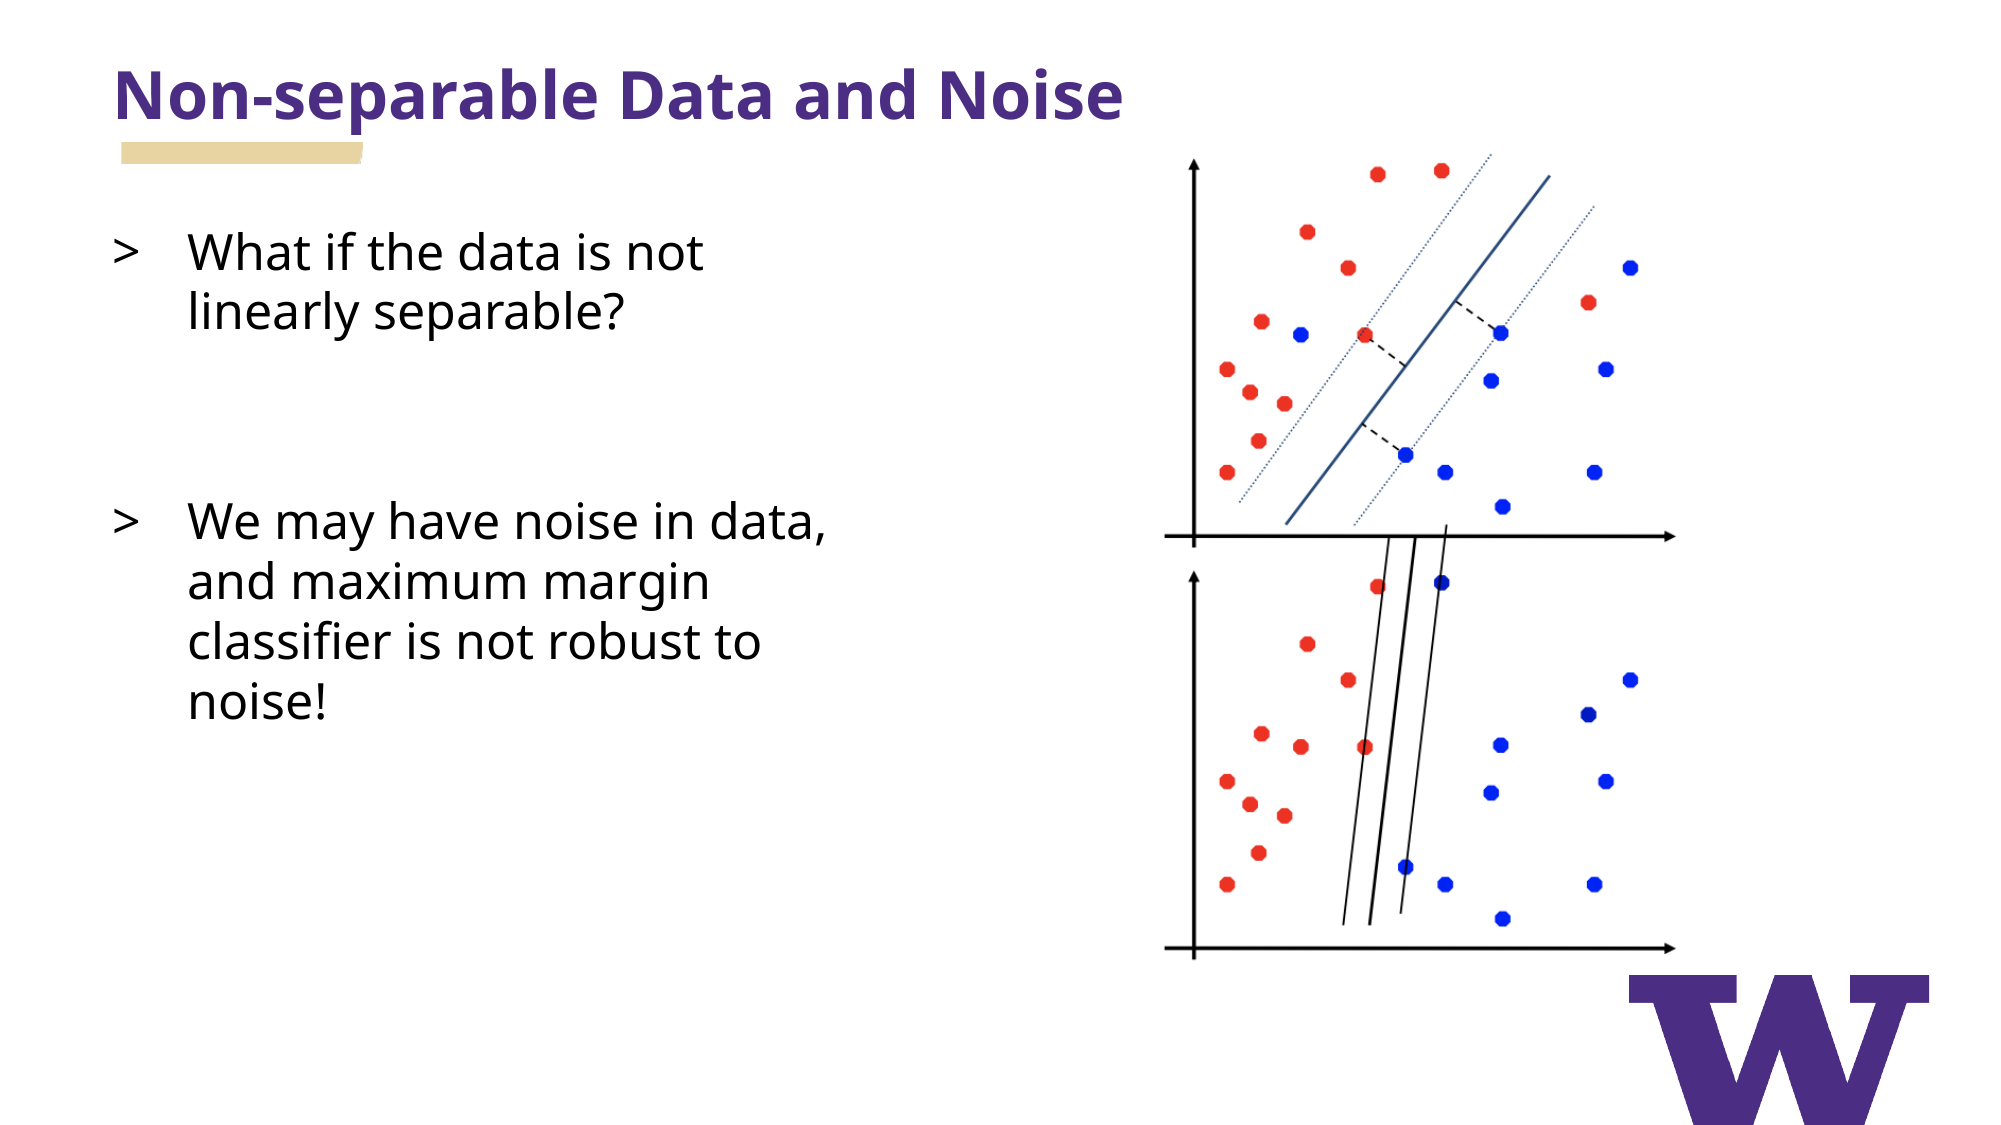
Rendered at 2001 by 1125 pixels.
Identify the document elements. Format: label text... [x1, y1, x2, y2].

title Non-separable Data and Noise [97, 17, 1891, 141]
list What if the data is not linearly separable? We may have noise in data, and maximum margin classifier is not robust to noise! [97, 212, 893, 896]
picture [1629, 975, 1930, 1125]
picture [1153, 139, 1692, 972]
